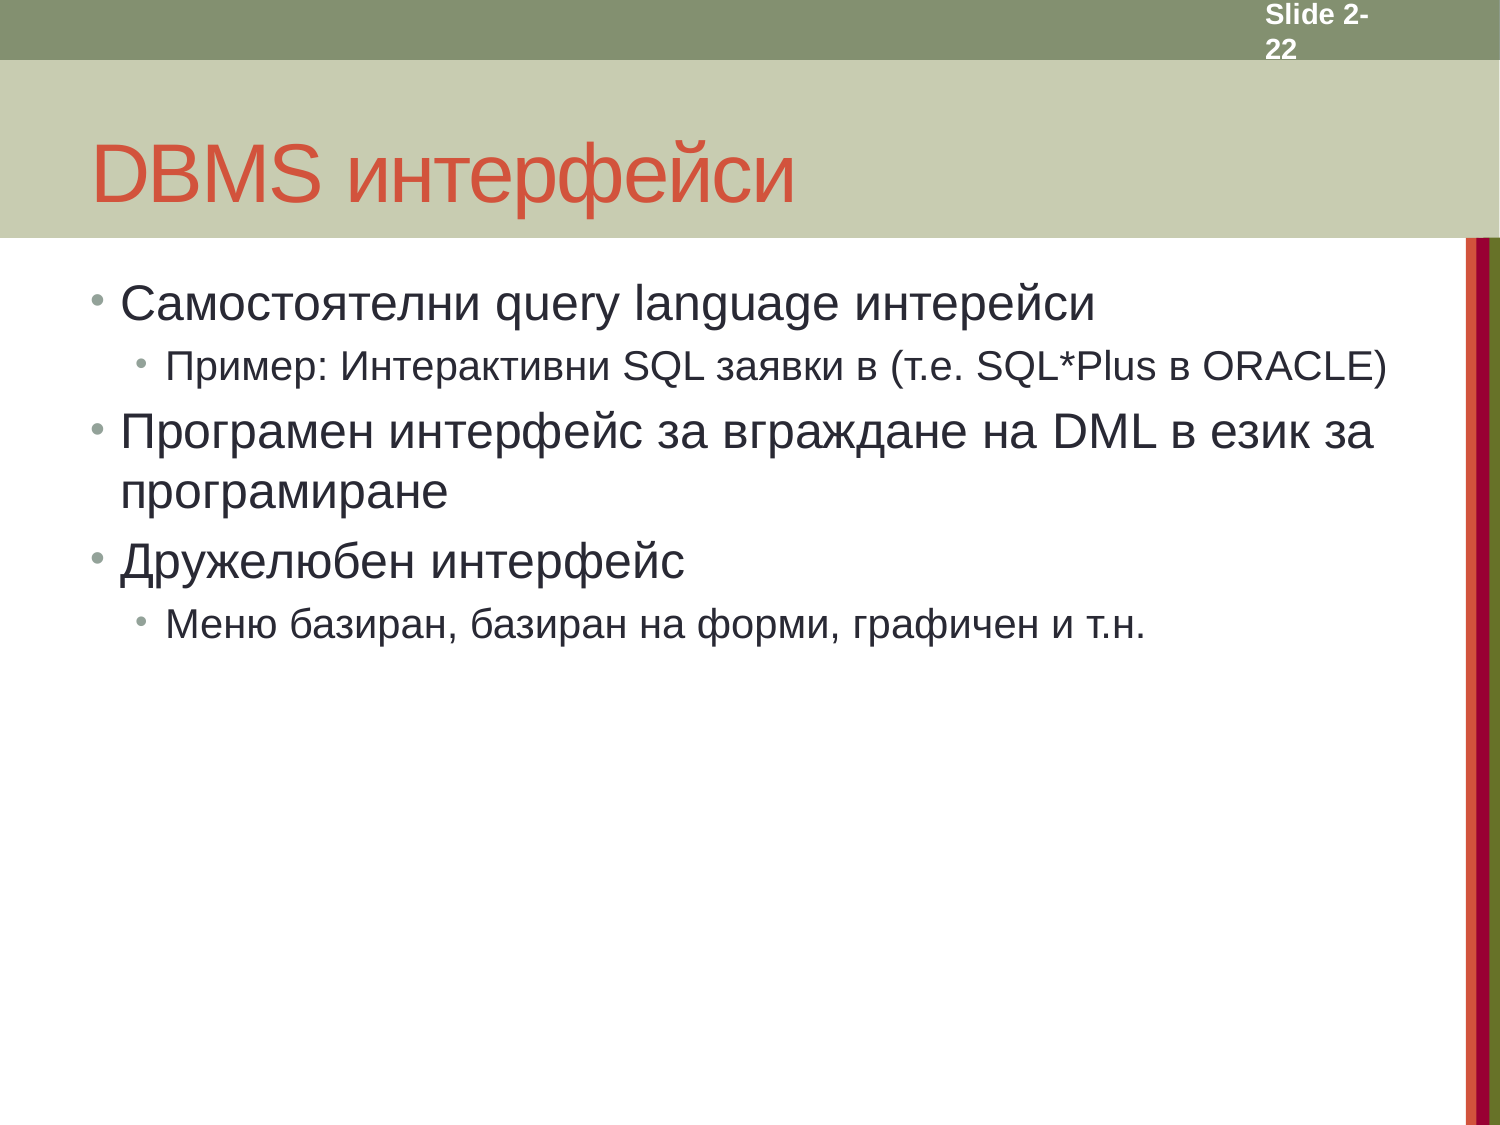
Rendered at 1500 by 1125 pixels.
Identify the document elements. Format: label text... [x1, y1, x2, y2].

slide_number Slide 2- 22 [1250, 3, 1425, 57]
title DBMS интерфейси [75, 87, 1425, 250]
list Самостоятелни query language интерейси Пример: Интерактивни SQL заявки в (т.е. SQL*Plus в ORACLE) Програмен интерфейс за вграждане на DML в език за програмиране Дружелюбен интерфейс Меню базиран, базиран на форми, графичен и т.н. [75, 262, 1425, 1063]
